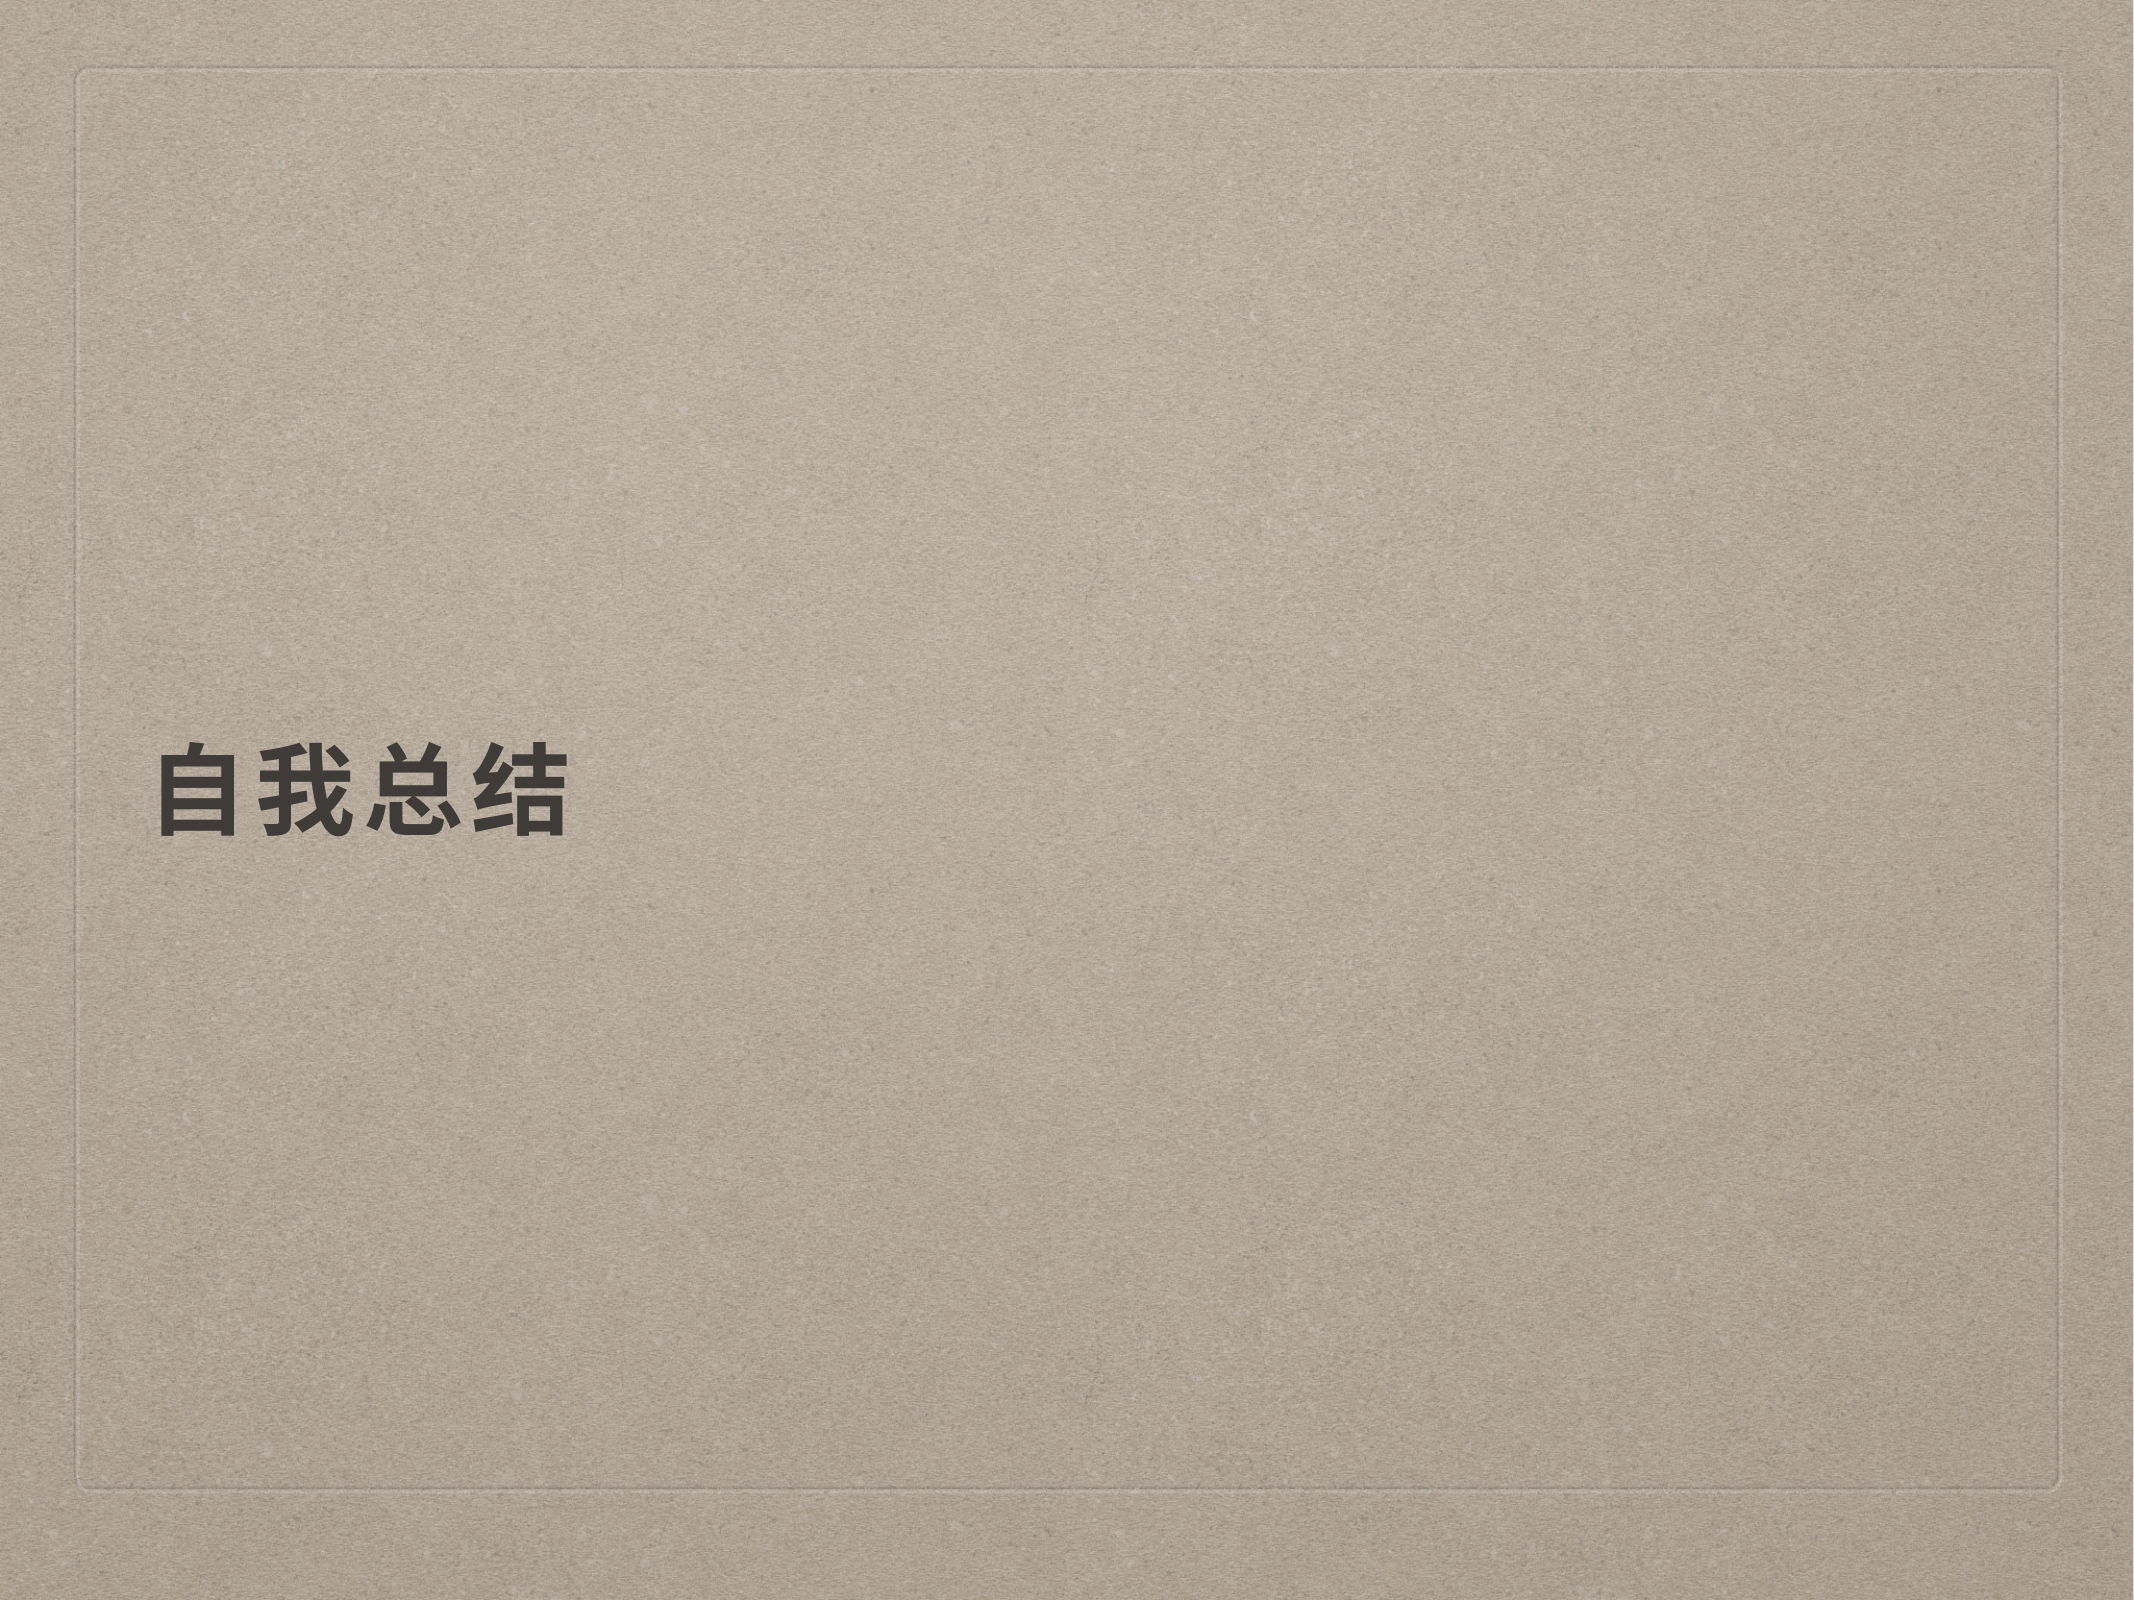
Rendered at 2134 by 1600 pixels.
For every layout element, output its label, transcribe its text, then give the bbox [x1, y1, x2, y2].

title 自我总结 [147, 639, 1986, 959]
picture [0, 0, 2134, 1600]
